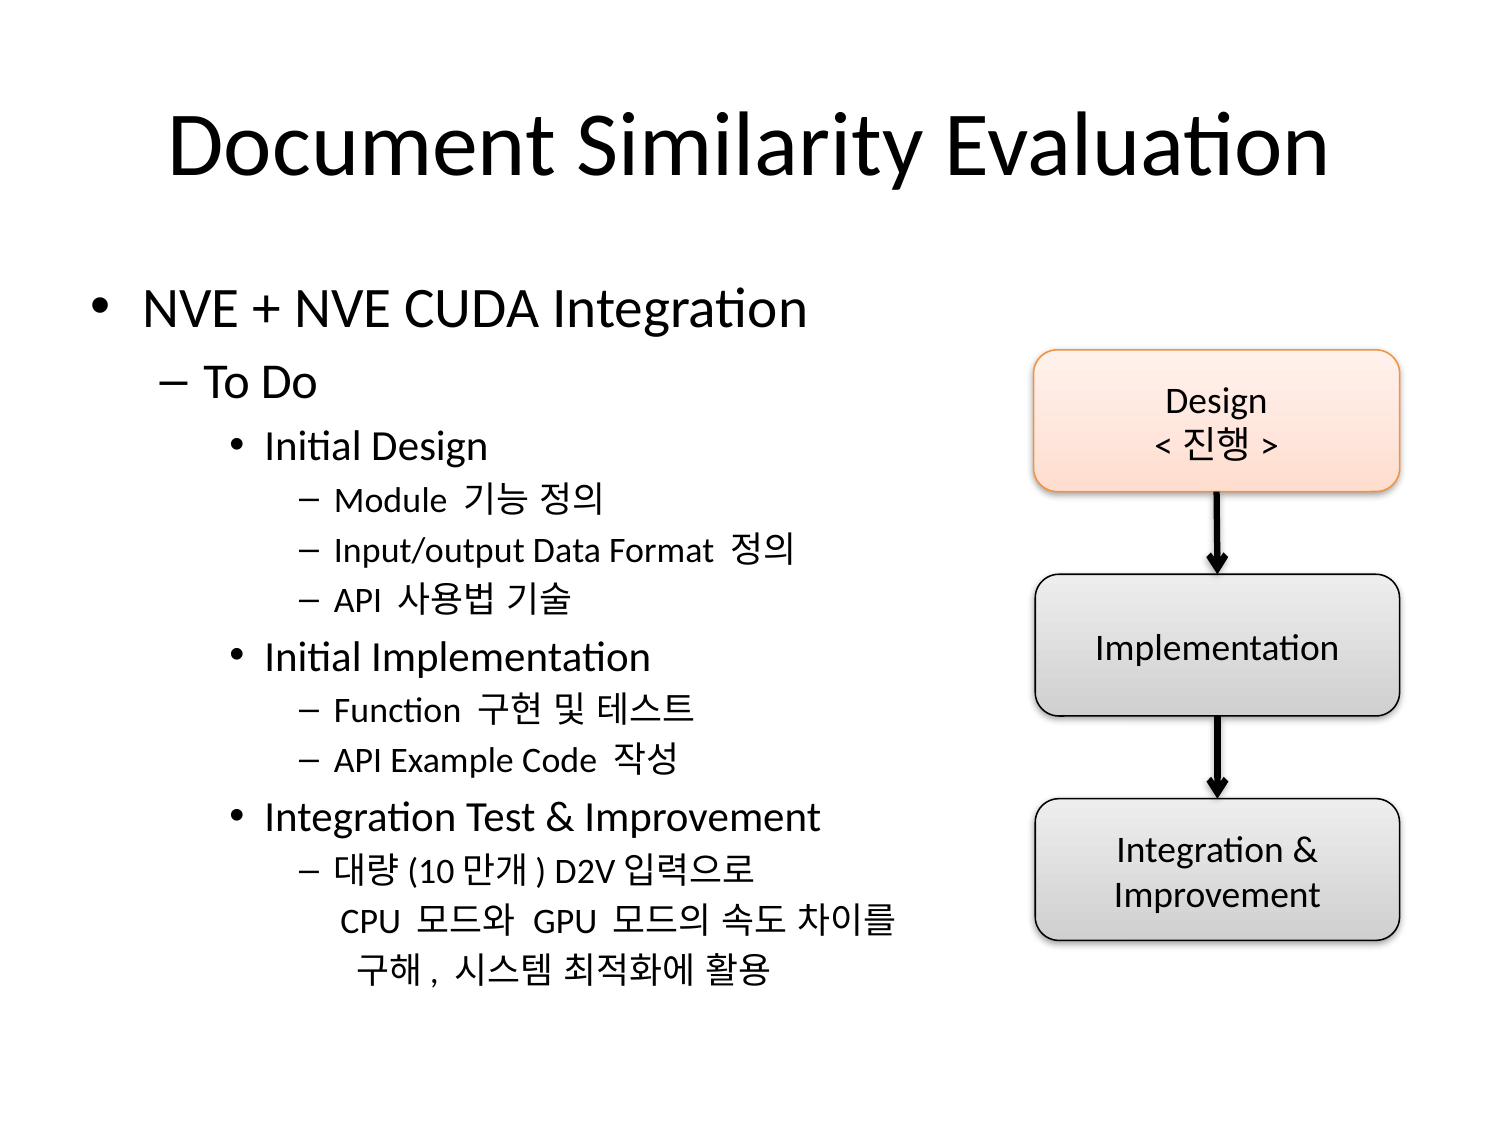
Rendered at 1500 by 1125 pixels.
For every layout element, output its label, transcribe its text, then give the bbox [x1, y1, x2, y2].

text_box Integration & Improvement [1034, 797, 1401, 942]
text_box Implementation [1034, 573, 1401, 717]
text_box Design <진행> [1032, 349, 1401, 493]
title Document Similarity Evaluation [75, 45, 1425, 233]
list NVE + NVE CUDA Integration To Do Initial Design Module 기능 정의 Input/output Data Format 정의 API 사용법 기술 Initial Implementation Function 구현 및 테스트 API Example Code 작성 Integration Test & Improvement 대량(10만개) D2V입력으로 CPU 모드와 GPU 모드의 속도 차이를 구해, 시스템 최적화에 활용 [75, 262, 1425, 1005]
